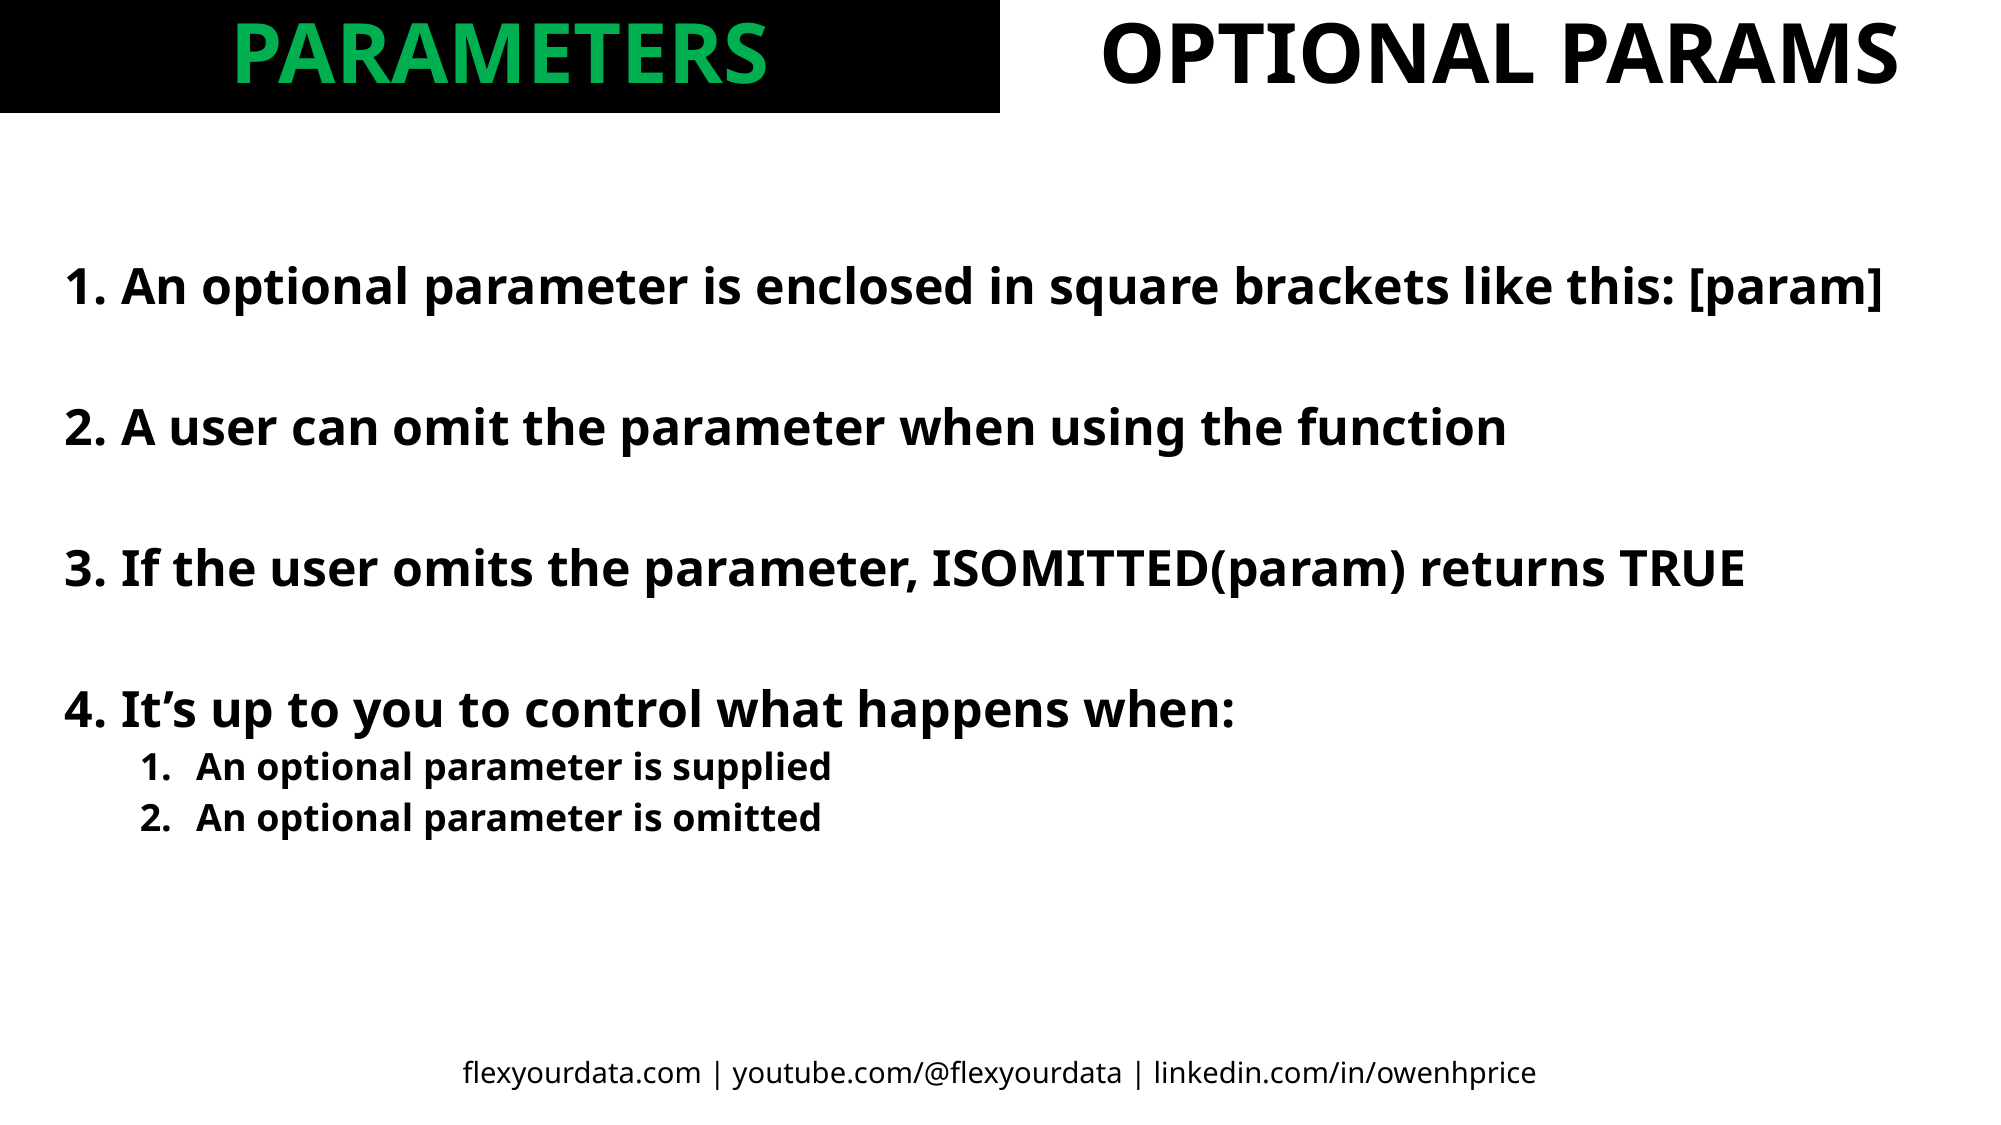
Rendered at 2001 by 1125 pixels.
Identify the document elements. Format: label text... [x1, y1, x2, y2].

text_box An optional parameter is enclosed in square brackets like this: [param] A user can omit the parameter when using the function If the user omits the parameter, ISOMITTED(param) returns TRUE It’s up to you to control what happens when: An optional parameter is supplied An optional parameter is omitted [50, 187, 1963, 910]
list OPTIONAL PARAMS [999, 0, 2000, 113]
list PARAMETERS [0, 0, 999, 113]
